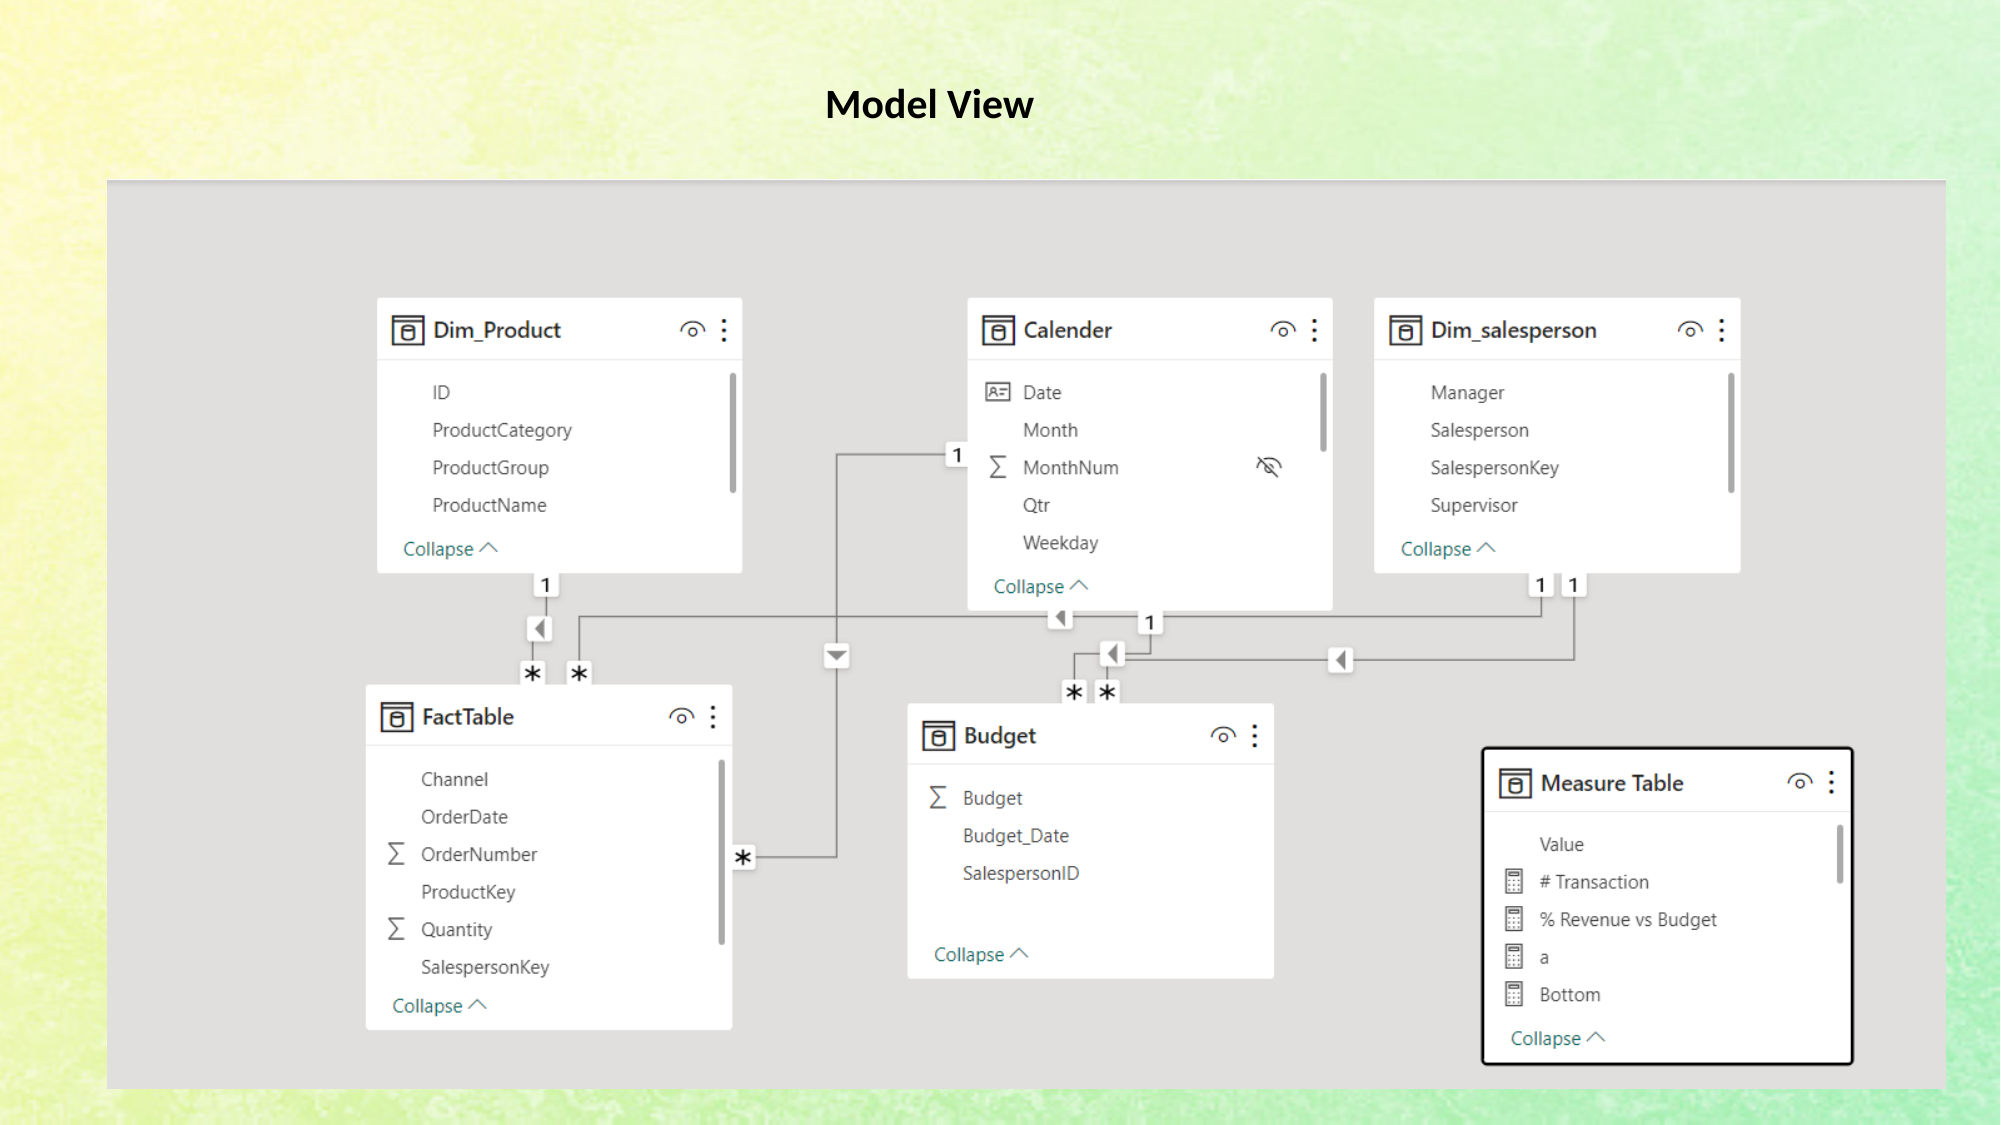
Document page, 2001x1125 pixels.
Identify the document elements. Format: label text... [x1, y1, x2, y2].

picture [0, 0, 2001, 1125]
text_box Model View [570, 69, 1289, 135]
